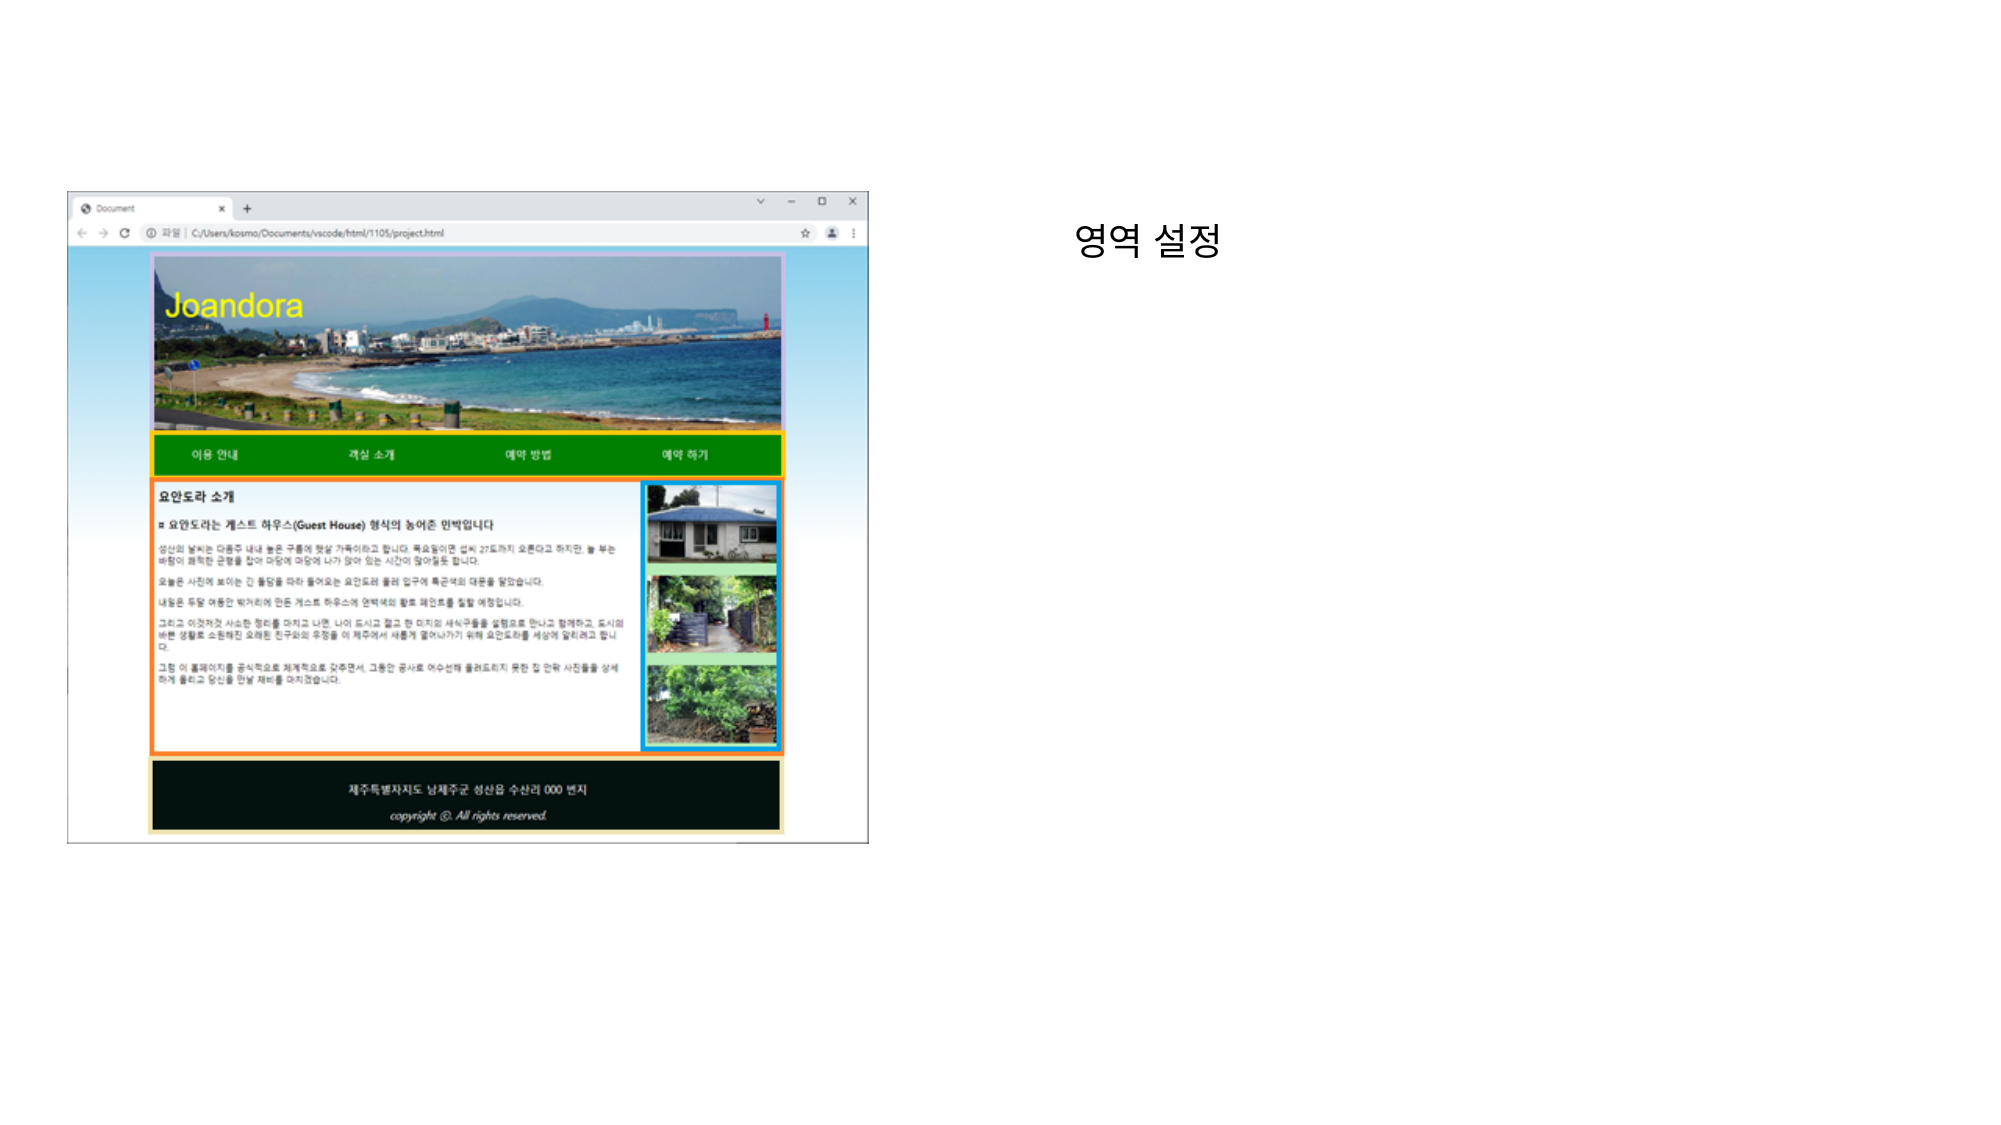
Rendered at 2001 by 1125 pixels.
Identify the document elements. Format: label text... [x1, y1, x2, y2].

picture [67, 191, 869, 844]
text_box 영역 설정 [1059, 210, 1565, 315]
